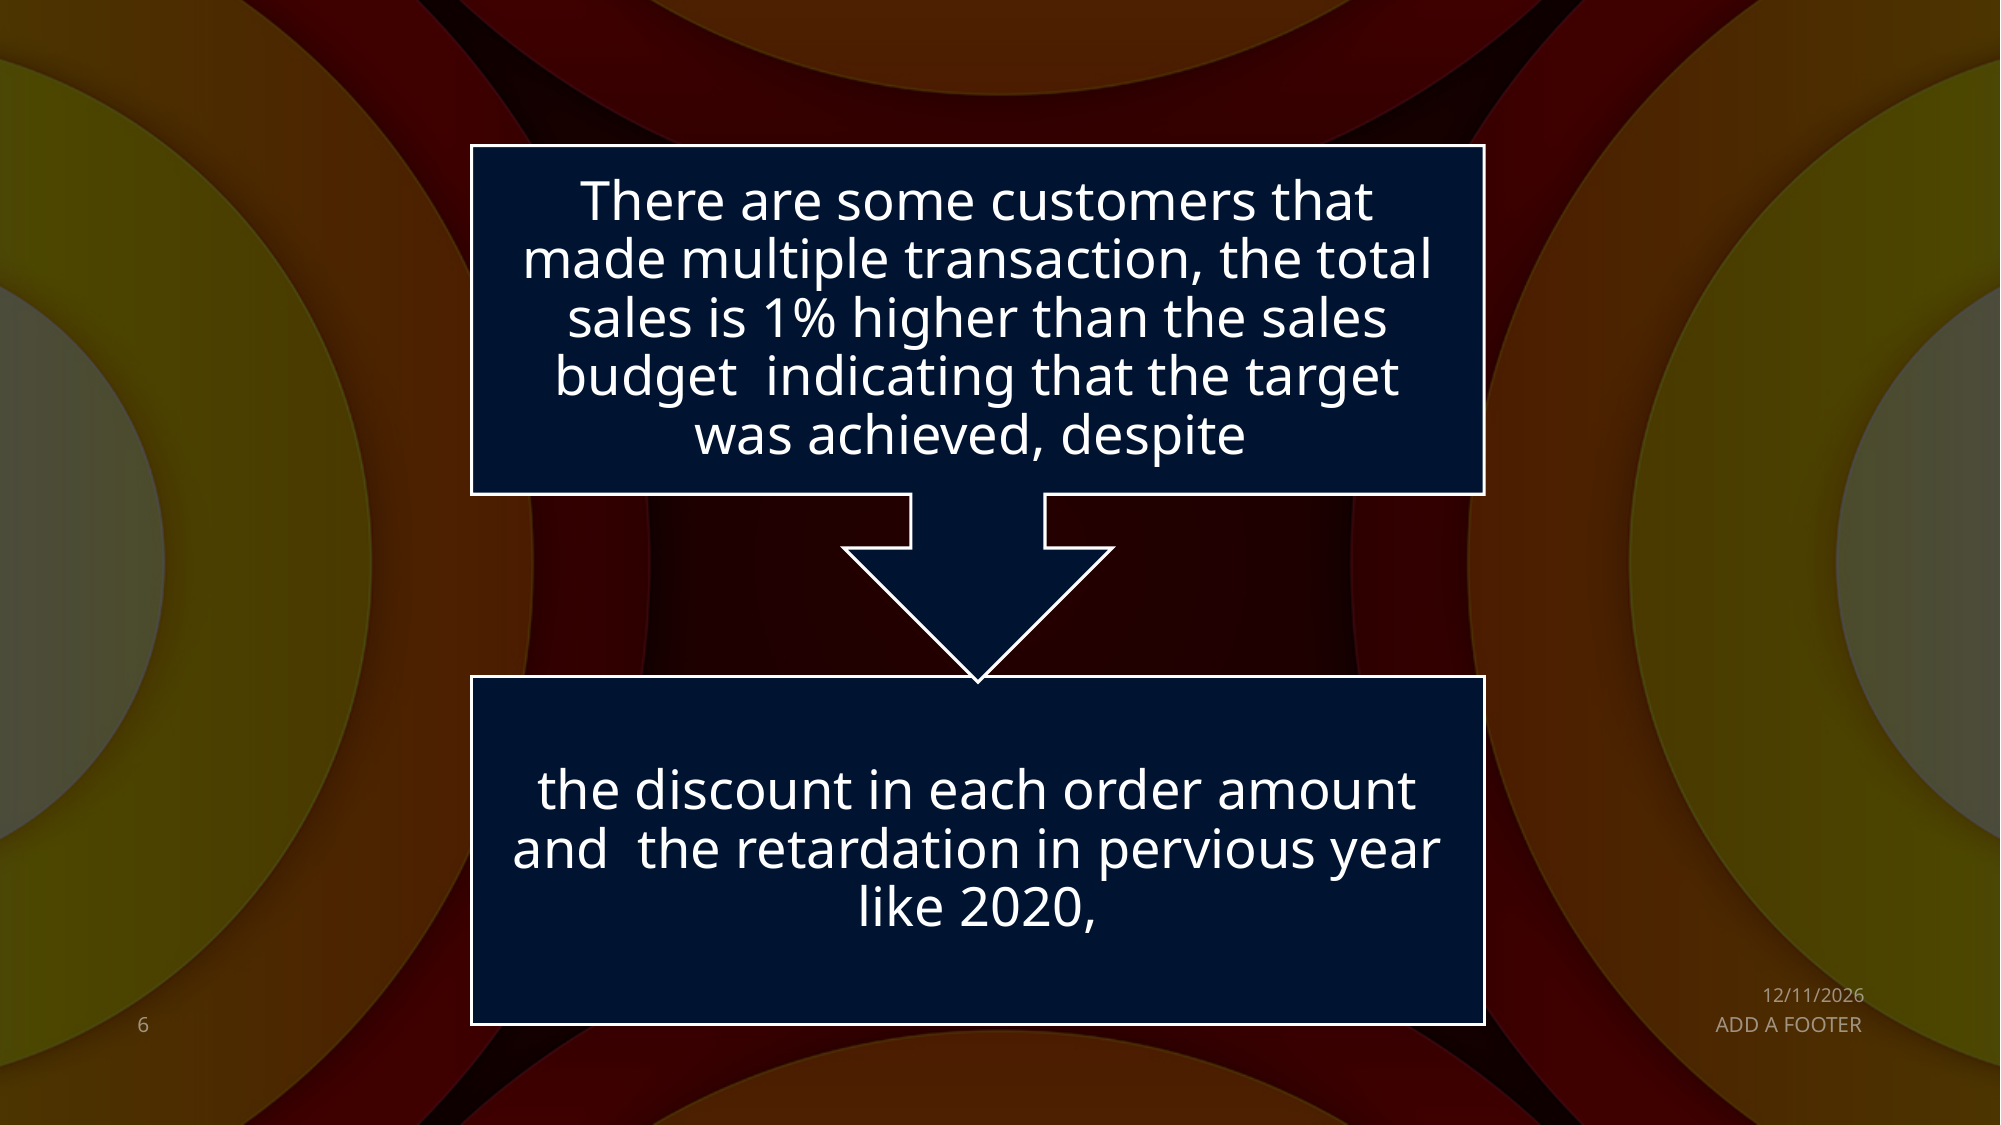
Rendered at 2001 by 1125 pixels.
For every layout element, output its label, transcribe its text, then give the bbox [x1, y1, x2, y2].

slide_number 6 [137, 1009, 213, 1041]
picture [0, 0, 2000, 1125]
footer ADD A FOOTER [1187, 1011, 1863, 1044]
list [471, 145, 1485, 1025]
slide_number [1486, 983, 1863, 1008]
